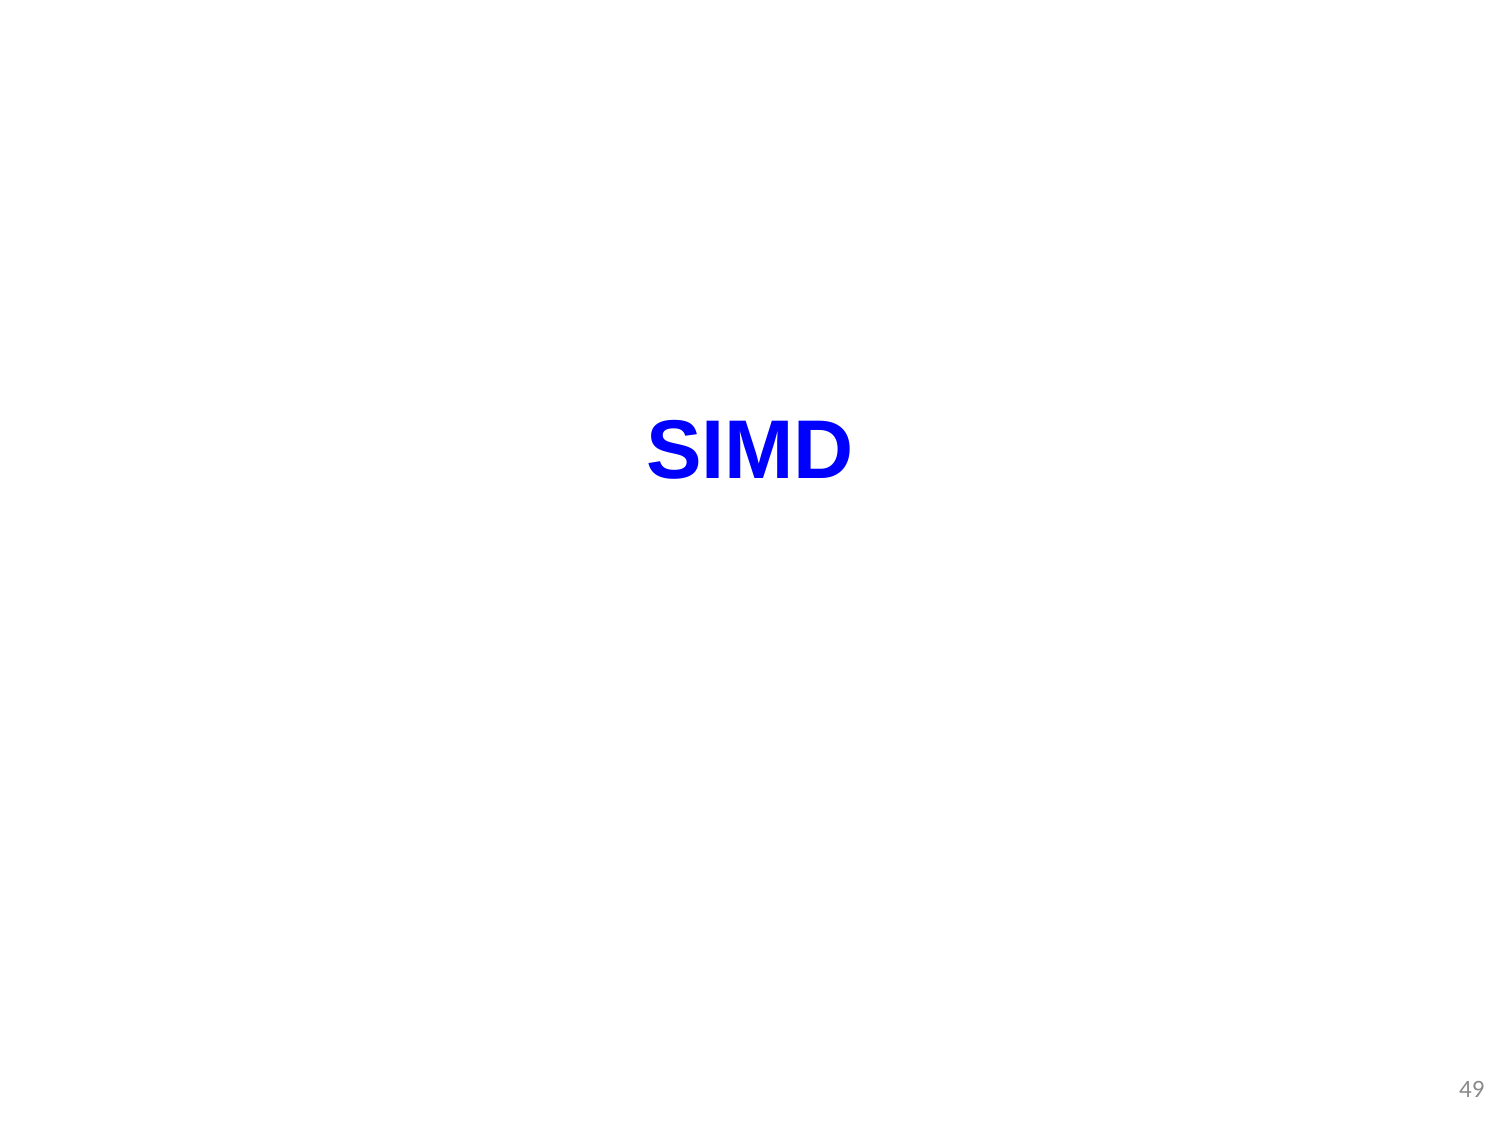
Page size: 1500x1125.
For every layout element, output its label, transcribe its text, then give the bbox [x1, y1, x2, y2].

slide_number 49 [1187, 1050, 1500, 1125]
title SIMD [112, 324, 1388, 567]
